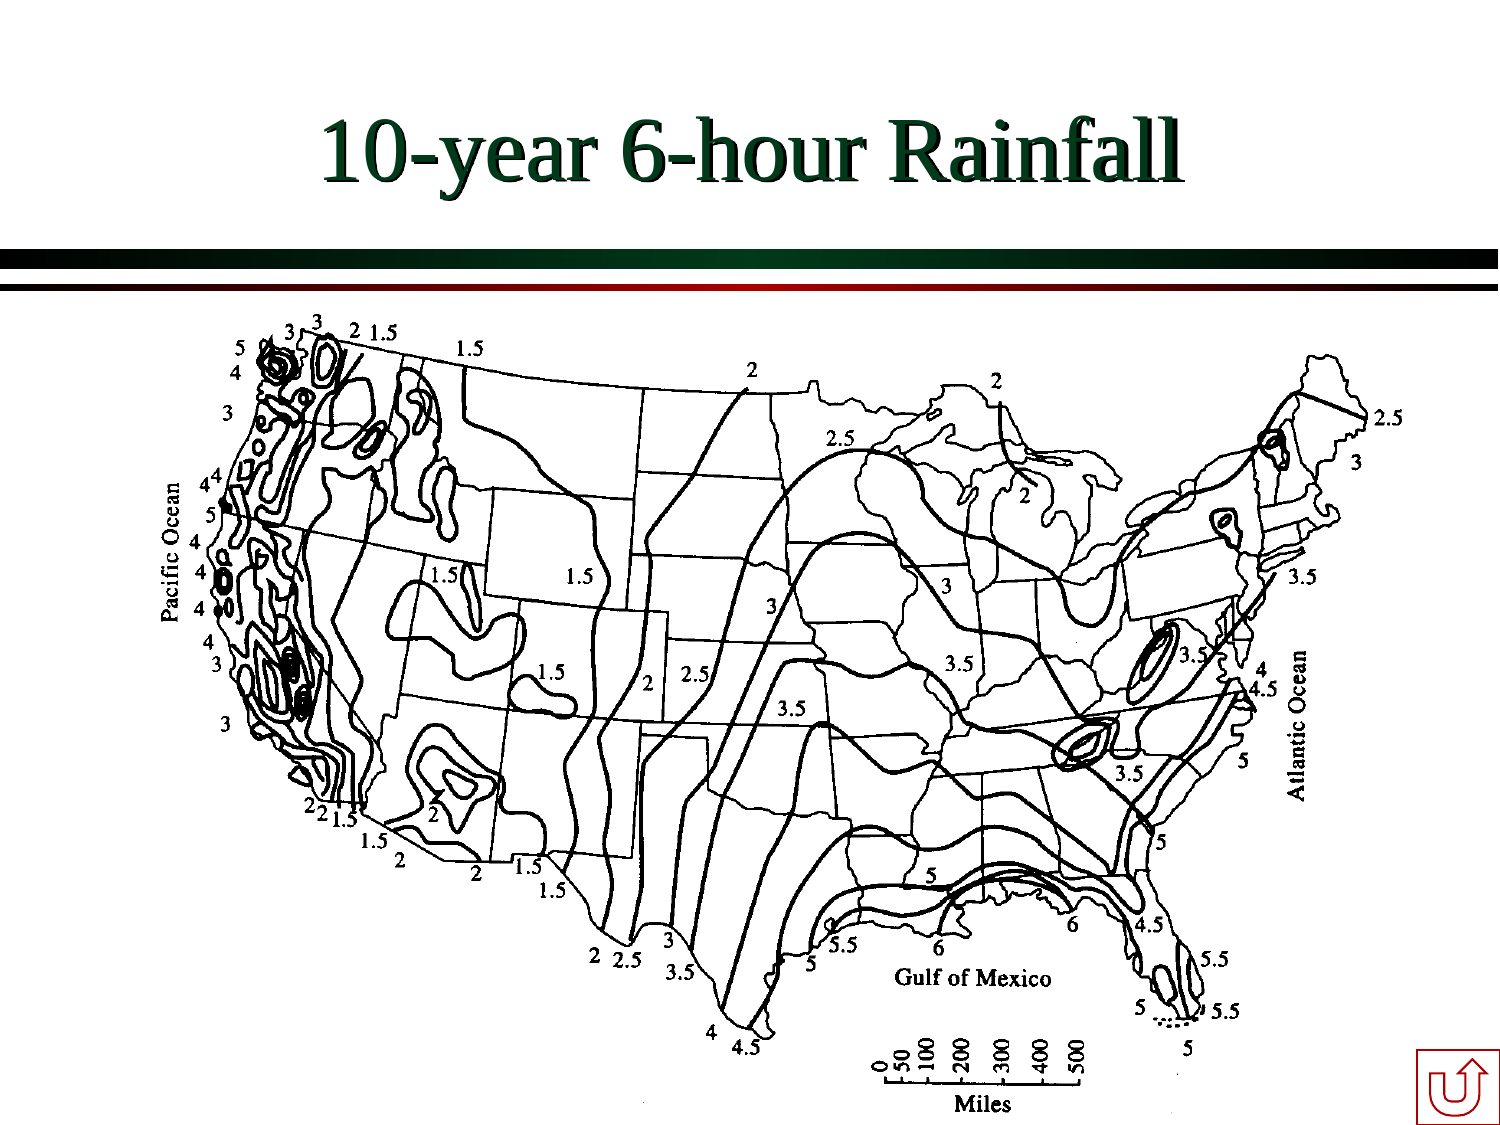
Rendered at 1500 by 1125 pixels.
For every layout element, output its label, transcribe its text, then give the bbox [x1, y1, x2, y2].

text_box [1421, 1049, 1500, 1125]
picture [153, 298, 1417, 1125]
title 10-year 6-hour Rainfall [112, 49, 1388, 238]
